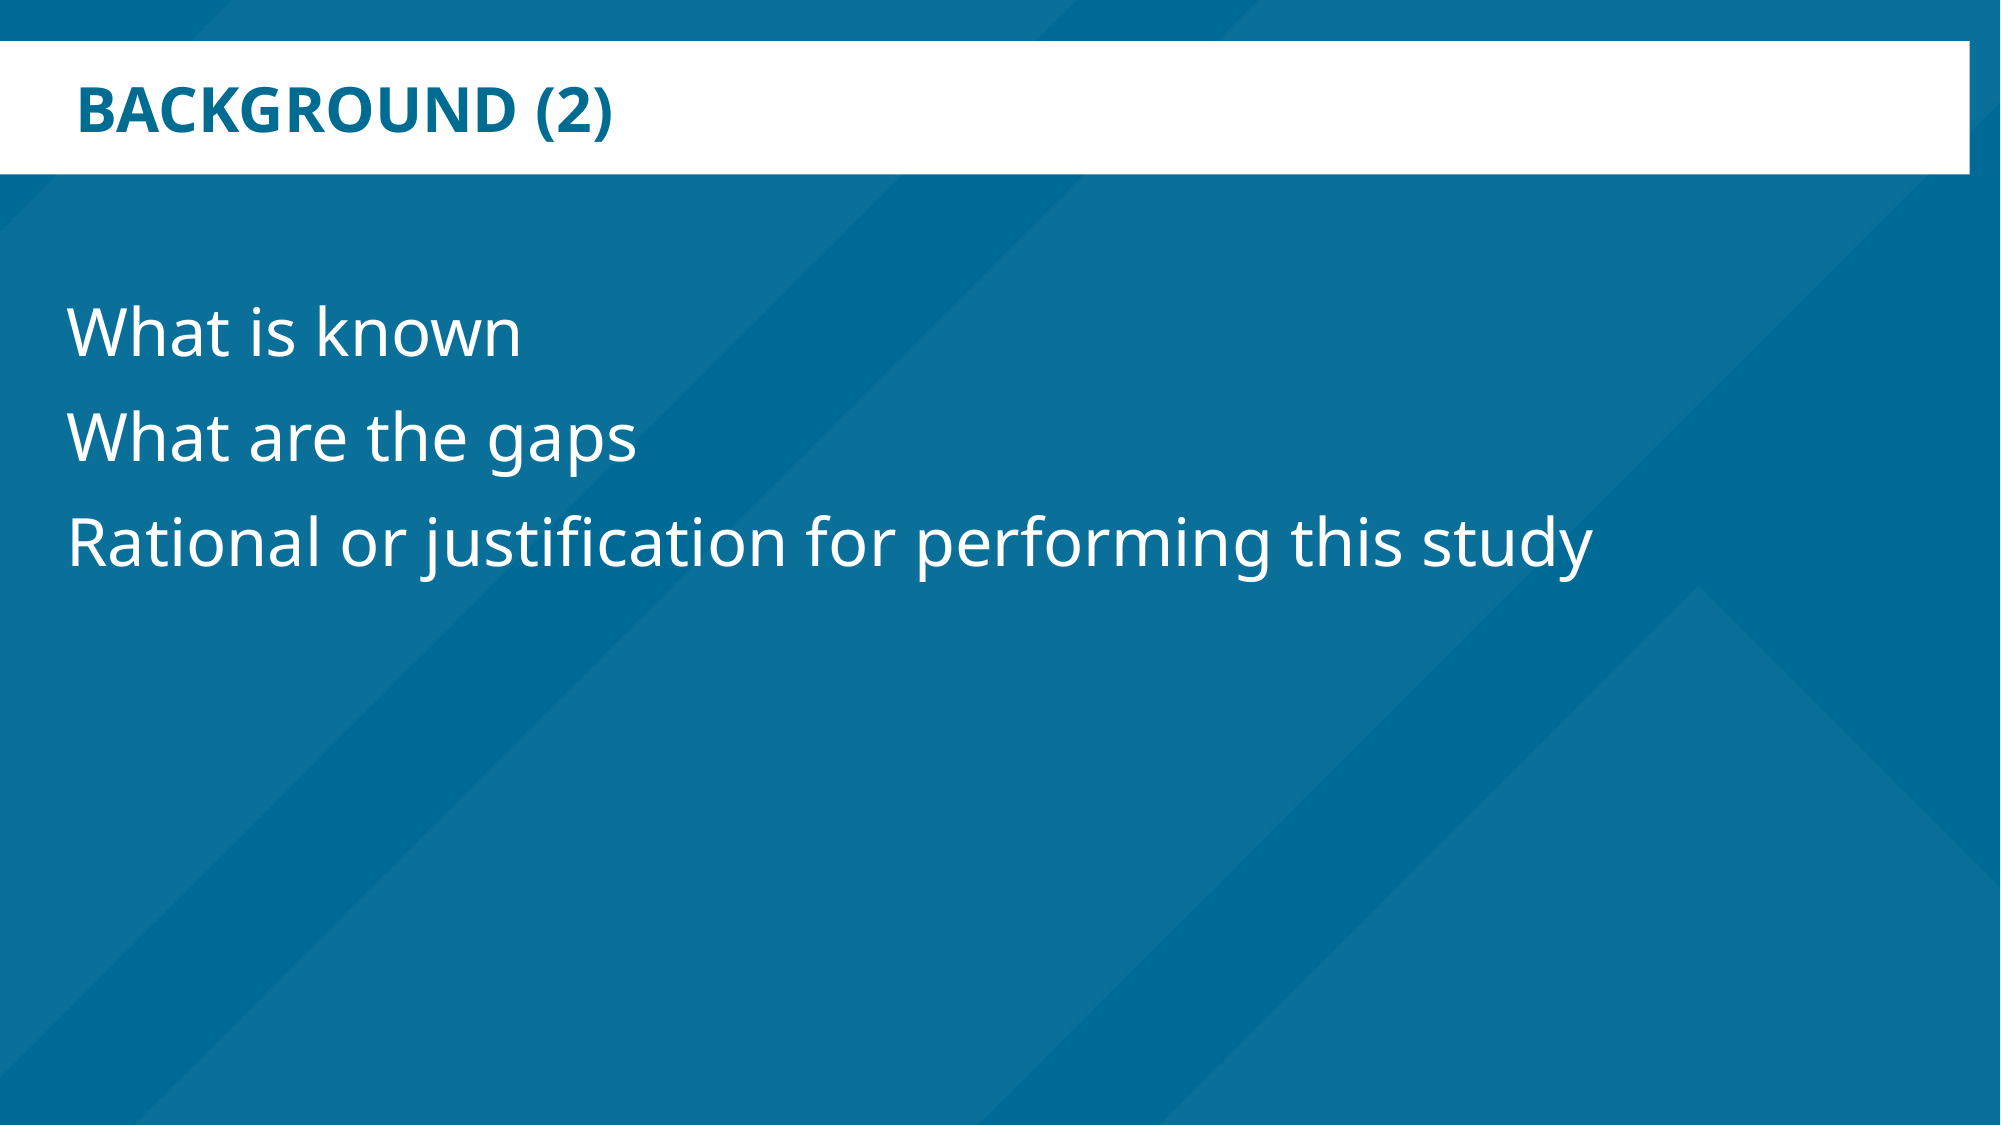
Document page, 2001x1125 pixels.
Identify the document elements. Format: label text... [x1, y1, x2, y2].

title Background (2) [0, 41, 1970, 175]
text_box What is known What are the gaps Rational or justification for performing this study [51, 282, 1917, 588]
